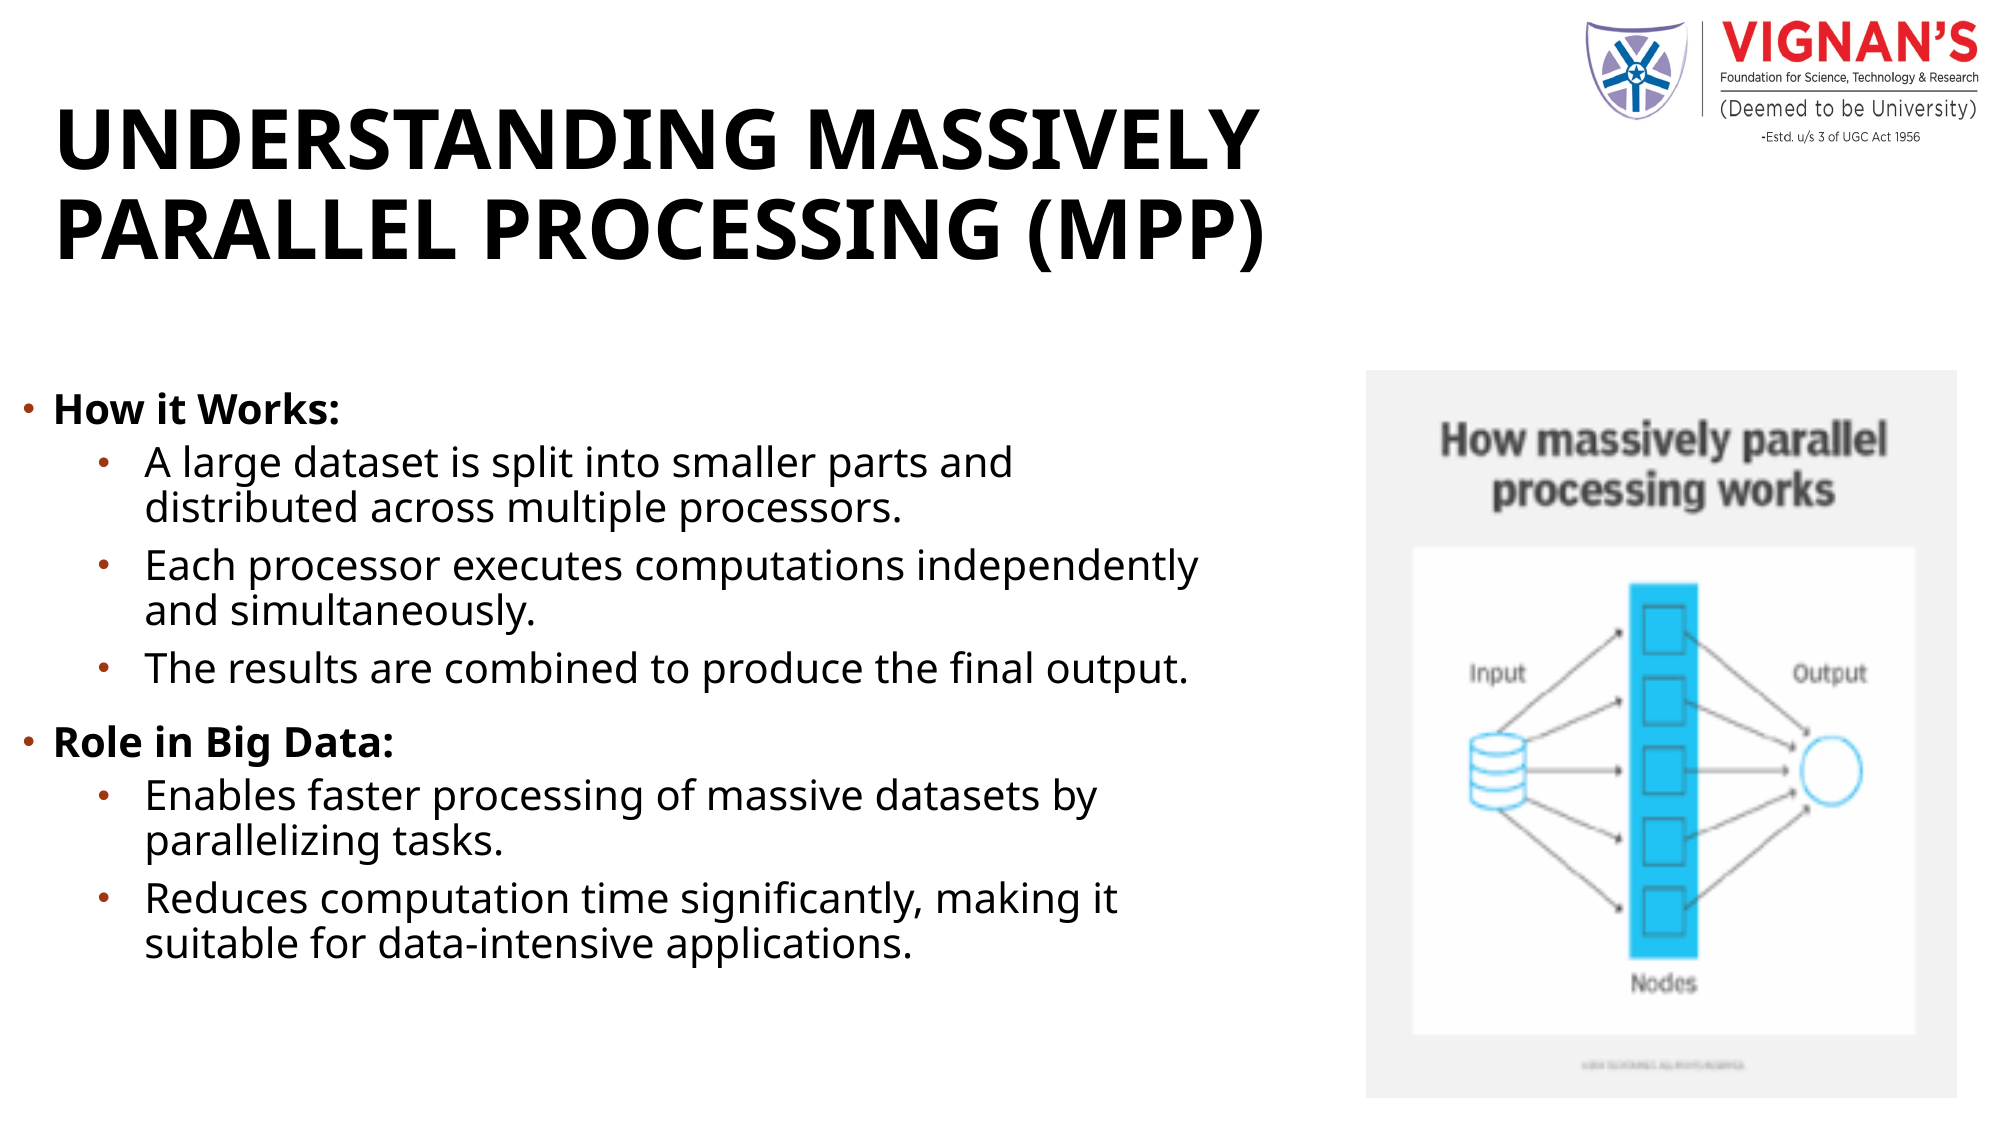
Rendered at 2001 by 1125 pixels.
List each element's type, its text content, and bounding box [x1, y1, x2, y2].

picture [1568, 5, 2000, 154]
list How it Works: A large dataset is split into smaller parts and distributed across multiple processors. Each processor executes computations independently and simultaneously. The results are combined to produce the final output. Role in Big Data: Enables faster processing of massive datasets by parallelizing tasks. Reduces computation time significantly, making it suitable for data-intensive applications. [7, 381, 1242, 1046]
picture [1366, 370, 1957, 1098]
title Understanding Massively Parallel Processing (MPP) [38, 55, 1689, 320]
